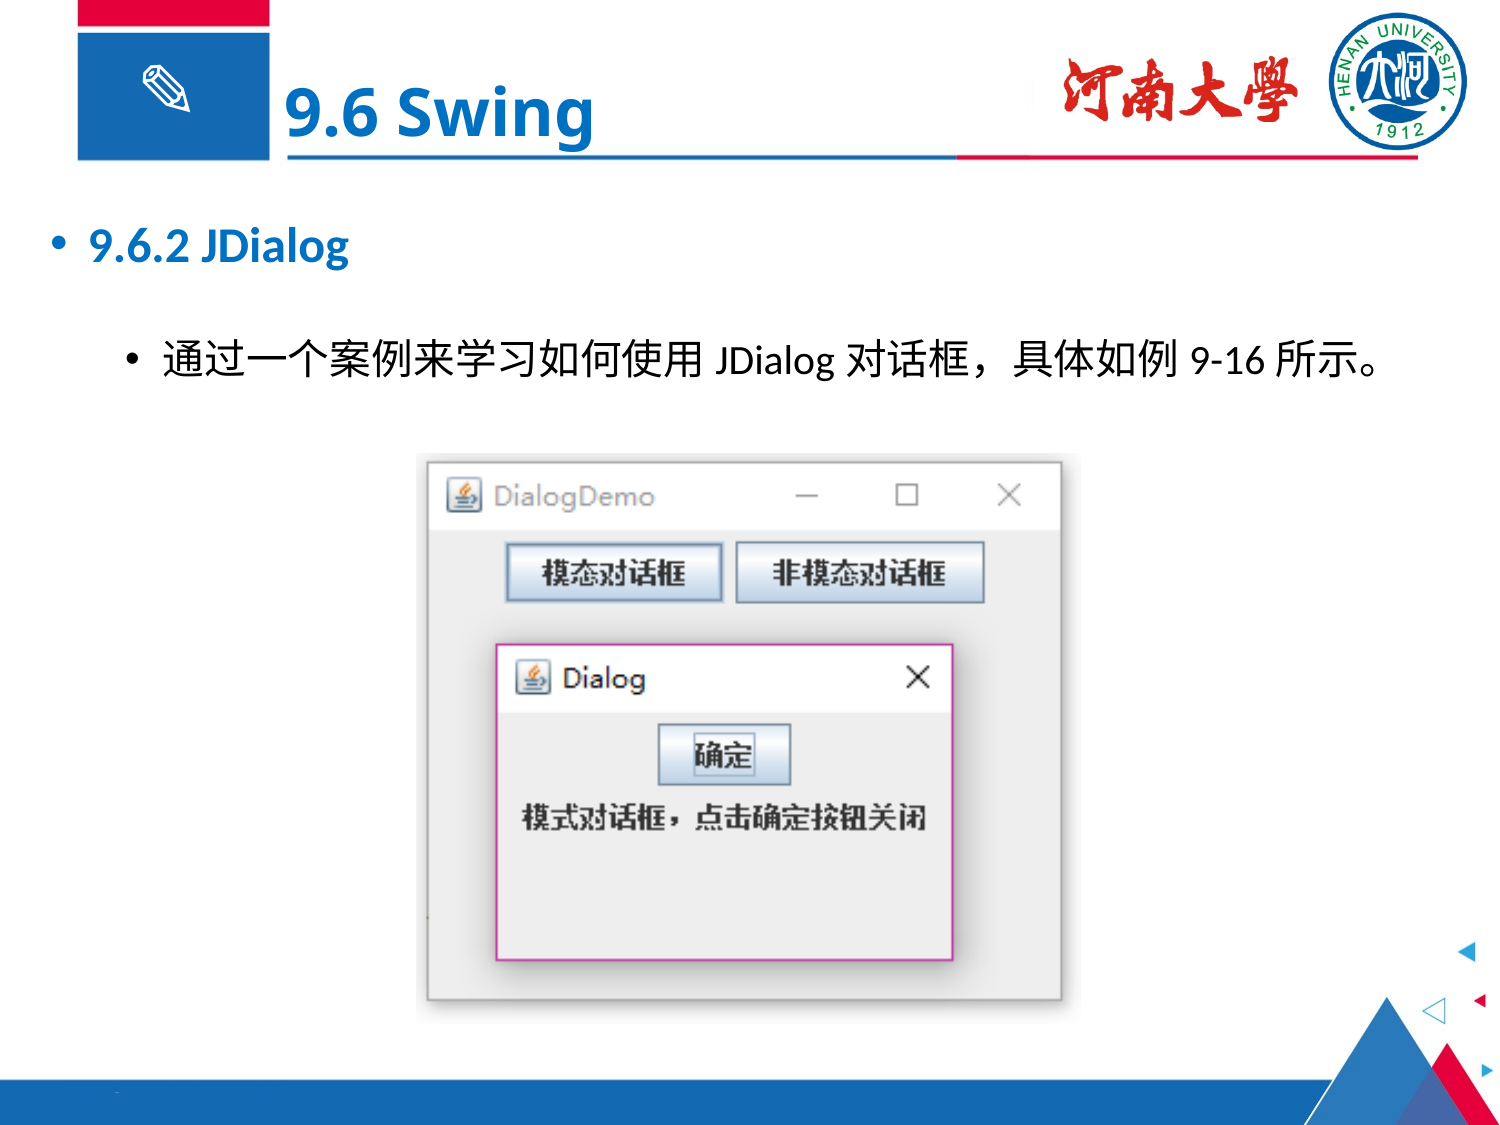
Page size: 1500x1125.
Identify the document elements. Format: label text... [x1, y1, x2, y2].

text_box 9.6 Swing [269, 63, 1081, 156]
list 9.6.2 JDialog 通过一个案例来学习如何使用JDialog对话框，具体如例9-16所示。 [35, 174, 1458, 1005]
picture [0, 0, 1500, 1125]
